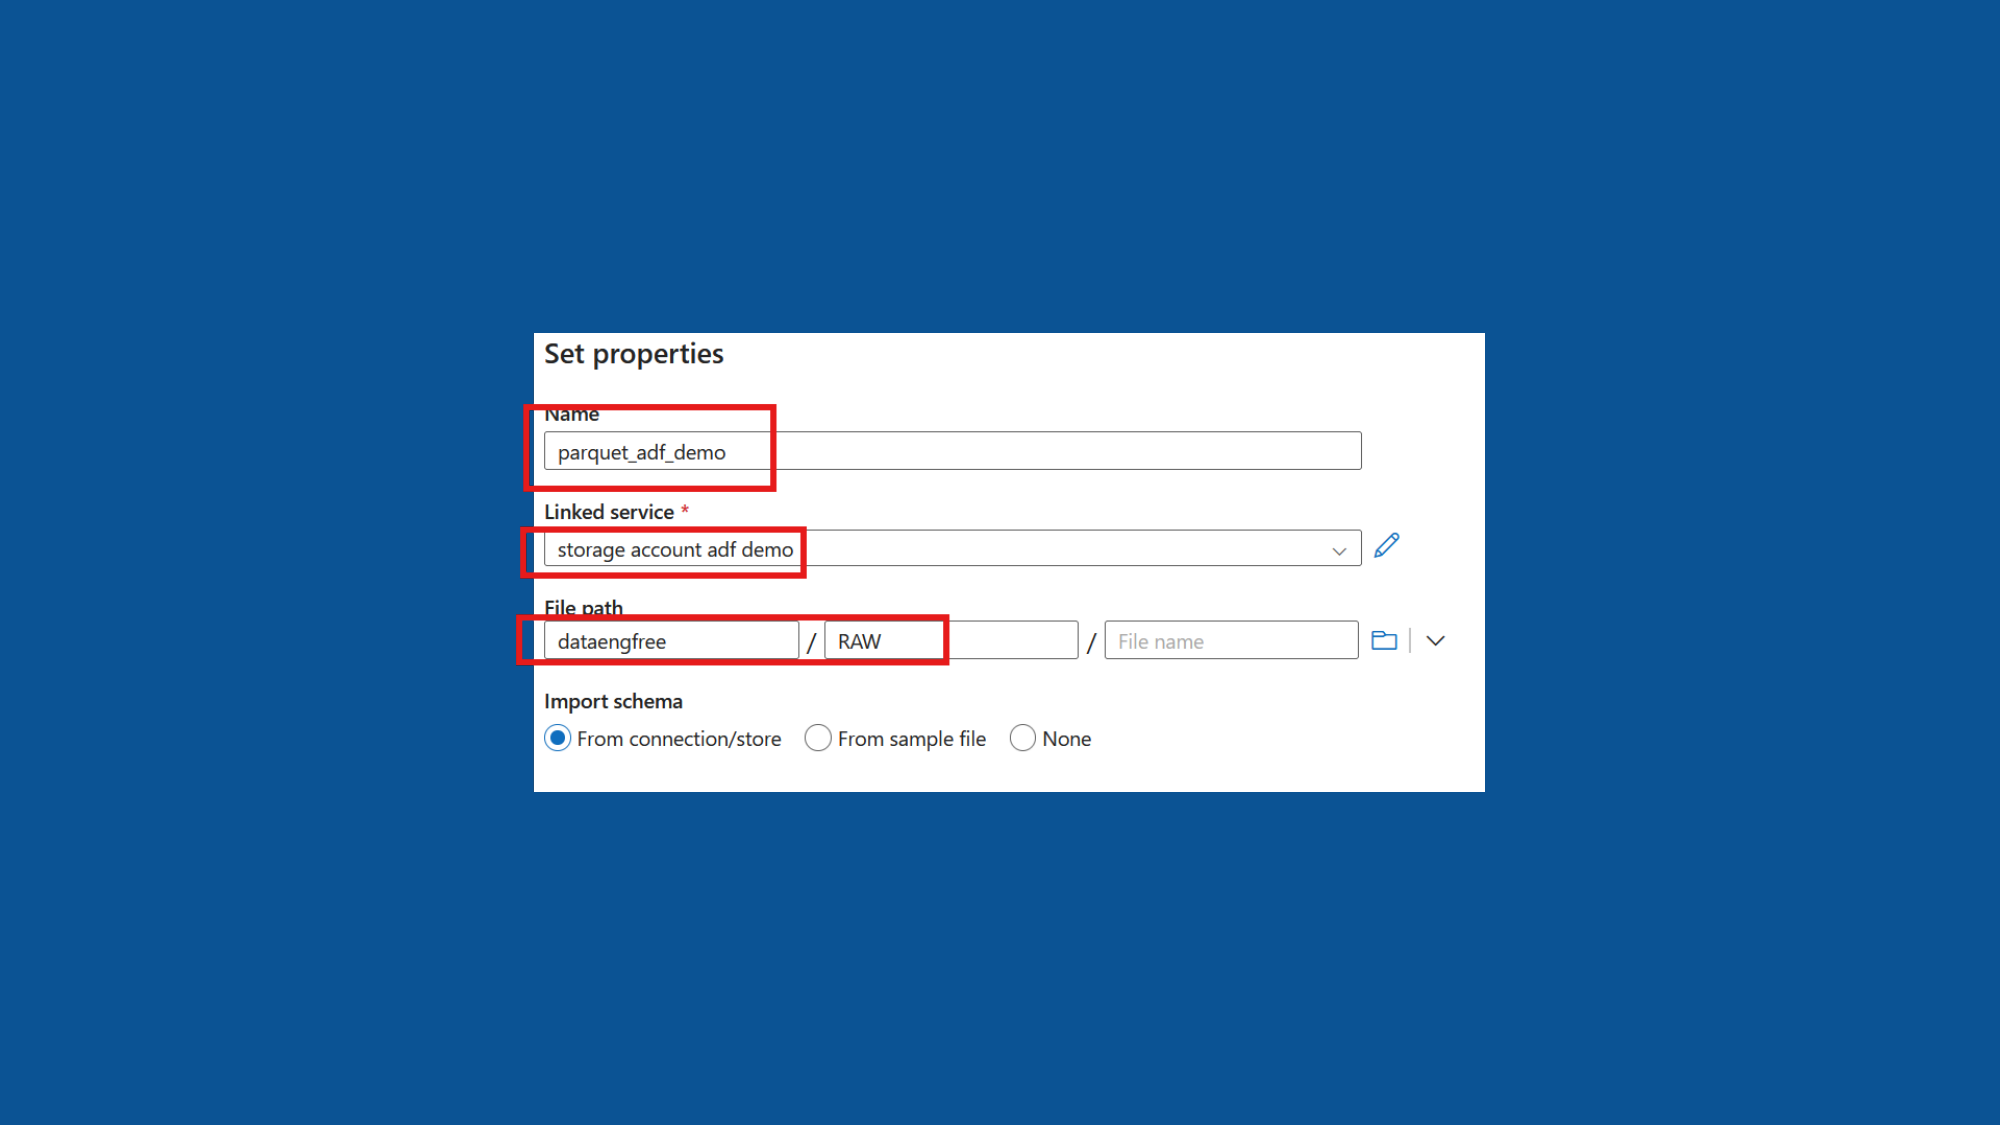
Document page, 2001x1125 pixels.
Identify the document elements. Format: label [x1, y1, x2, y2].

picture [514, 333, 1486, 792]
